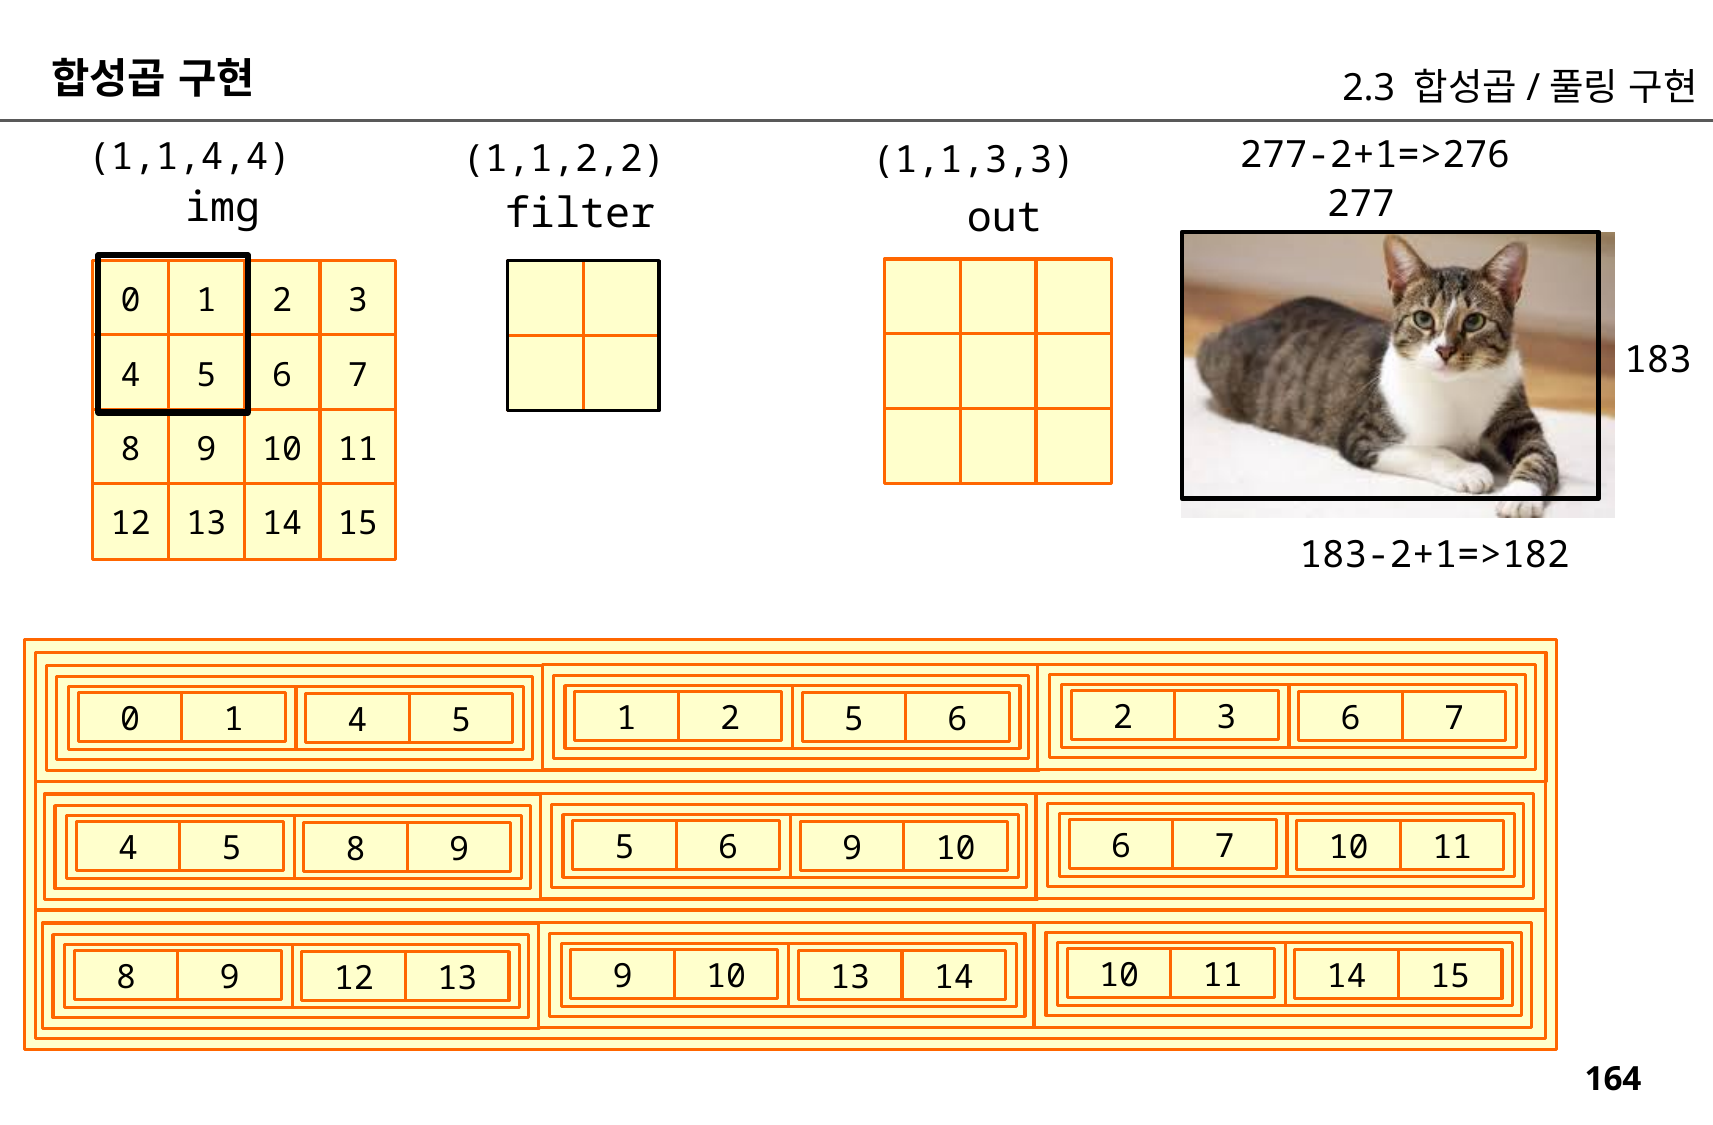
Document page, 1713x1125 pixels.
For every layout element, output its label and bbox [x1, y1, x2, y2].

text_box [91, 253, 398, 562]
text_box [11, 13, 1713, 111]
text_box [1615, 327, 1707, 388]
text_box [857, 127, 1090, 248]
text_box [24, 639, 1557, 1051]
text_box [1284, 522, 1585, 583]
text_box [73, 124, 306, 237]
text_box [1180, 122, 1601, 500]
picture [1181, 232, 1615, 518]
text_box [447, 126, 680, 243]
text_box [505, 258, 661, 413]
text_box [882, 257, 1114, 486]
